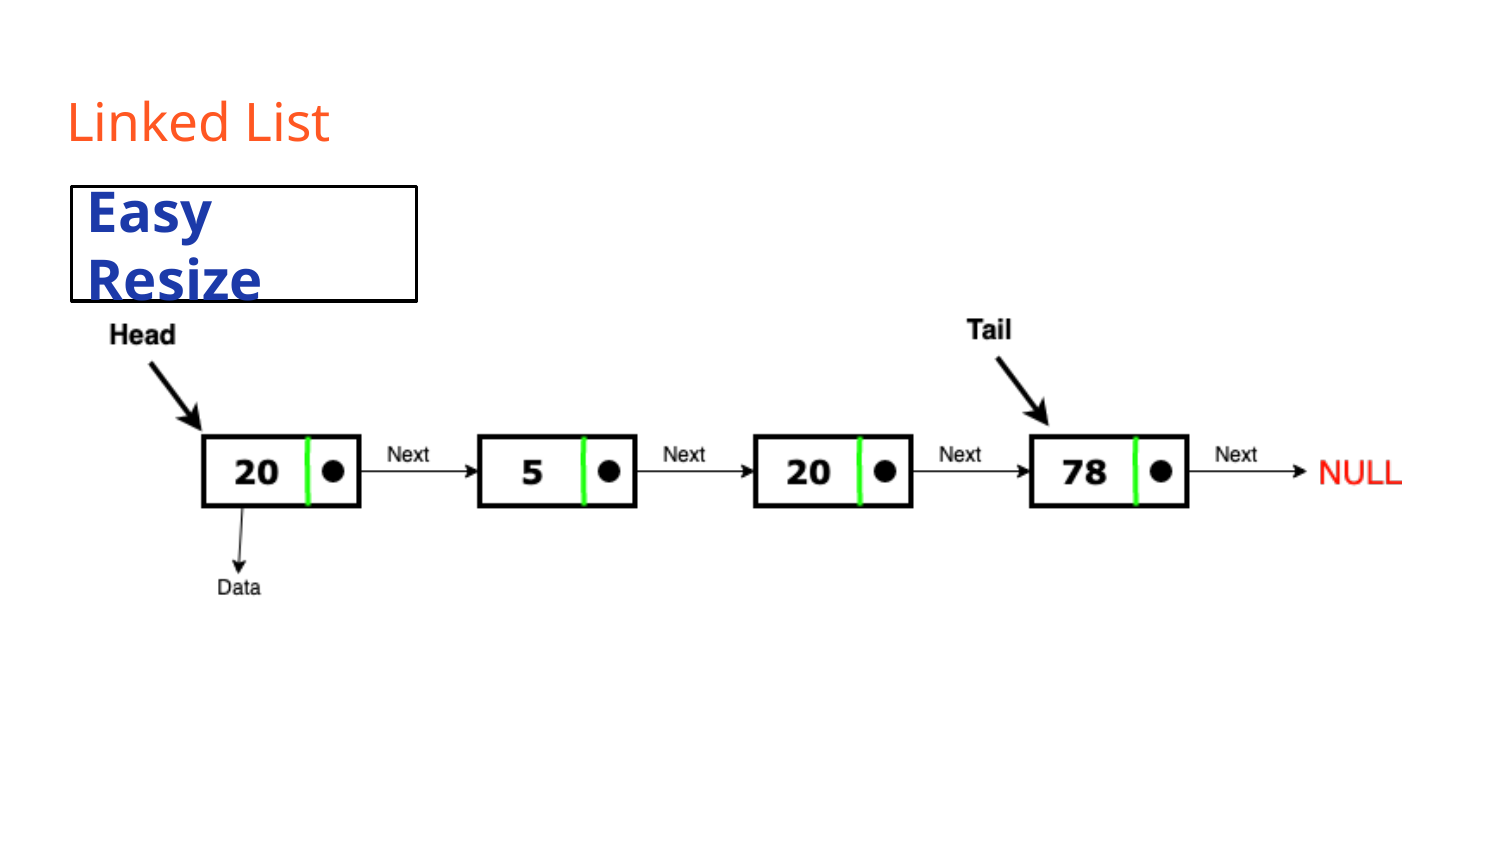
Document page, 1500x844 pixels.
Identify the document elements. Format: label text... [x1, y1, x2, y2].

text_box Easy Resize [71, 186, 417, 301]
title Linked List [51, 72, 1449, 167]
picture [98, 304, 1402, 614]
